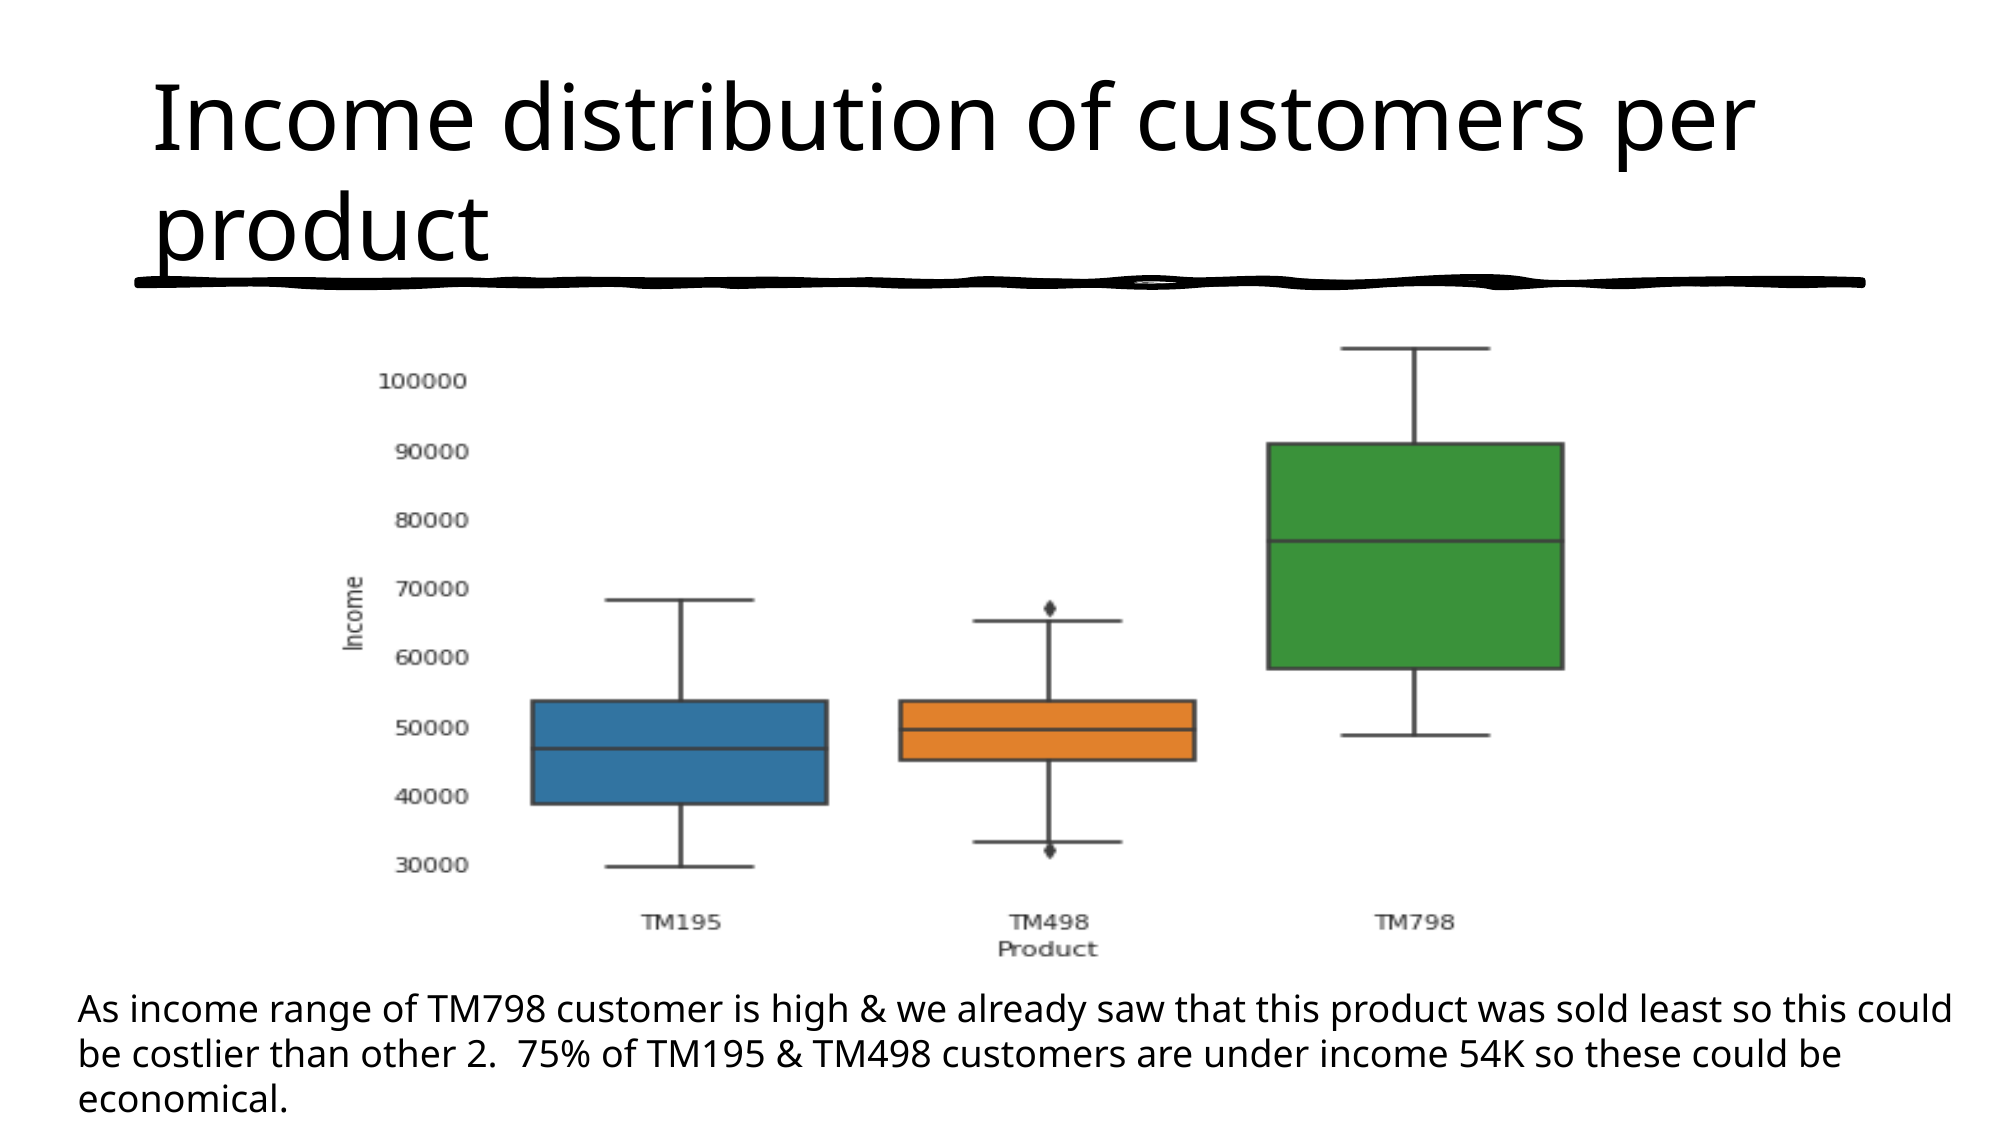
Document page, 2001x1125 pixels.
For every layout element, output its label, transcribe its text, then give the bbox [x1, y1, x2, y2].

picture [326, 311, 1615, 972]
title Income distribution of customers per product [137, 59, 1863, 278]
text_box As income range of TM798 customer is high & we already saw that this product was sold least so this could be costlier than other 2. 75% of TM195 & TM498 customers are under income 54K so these could be economical. [62, 977, 1973, 1125]
